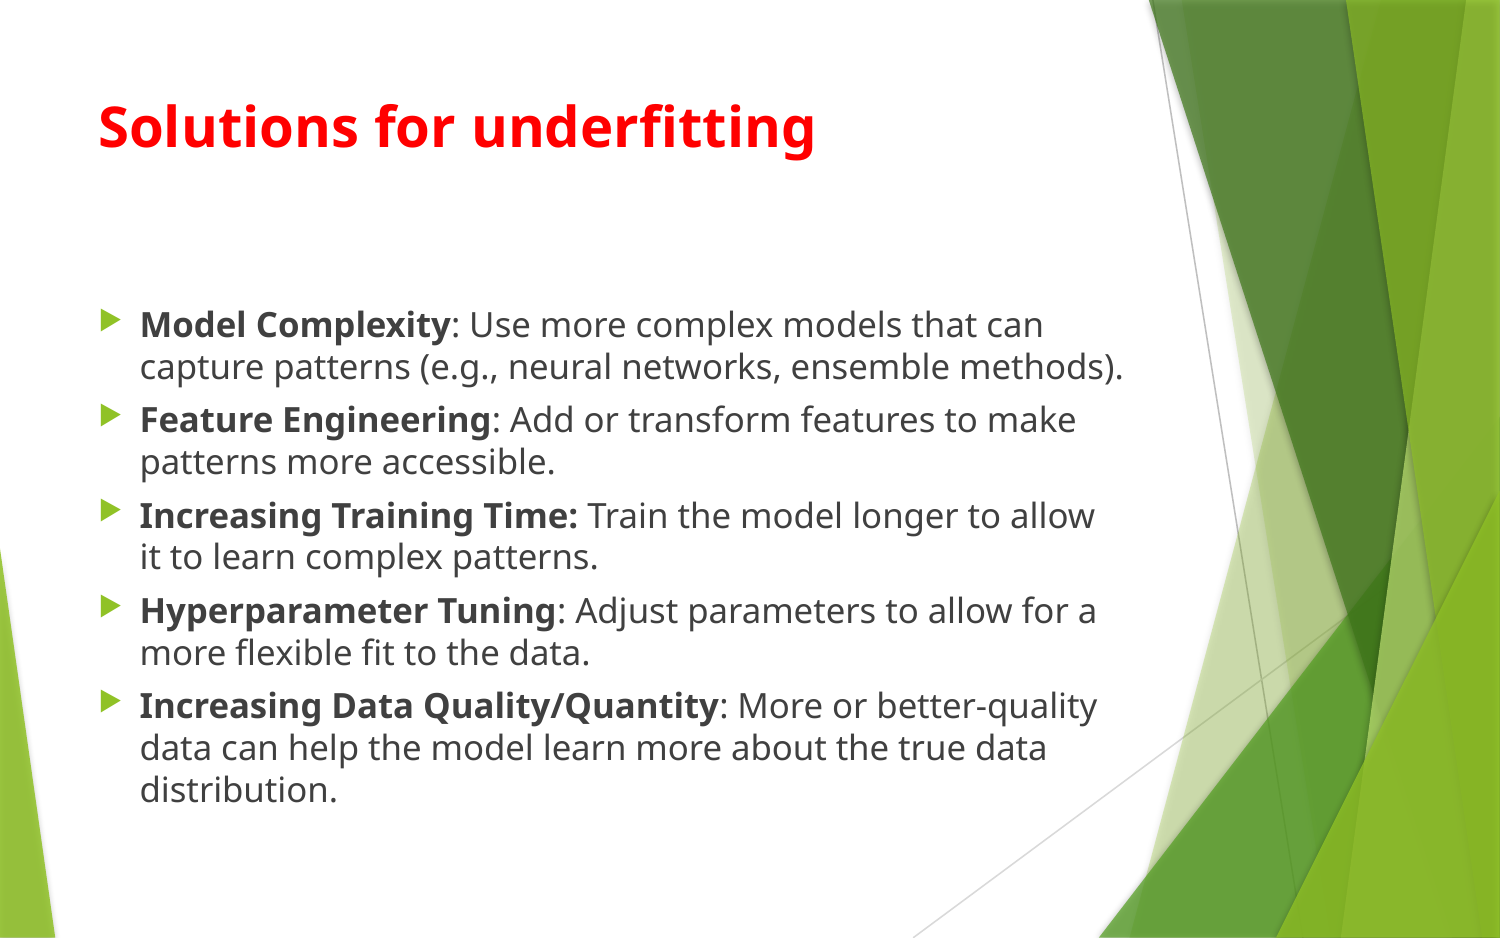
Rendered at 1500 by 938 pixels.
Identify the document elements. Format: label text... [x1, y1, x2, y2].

list Model Complexity: Use more complex models that can capture patterns (e.g., neural networks, ensemble methods). Feature Engineering: Add or transform features to make patterns more accessible. Increasing Training Time: Train the model longer to allow it to learn complex patterns. Hyperparameter Tuning: Adjust parameters to allow for a more flexible fit to the data. Increasing Data Quality/Quantity: More or better-quality data can help the model learn more about the true data distribution. [83, 295, 1141, 826]
title Solutions for underfitting [83, 83, 1141, 264]
